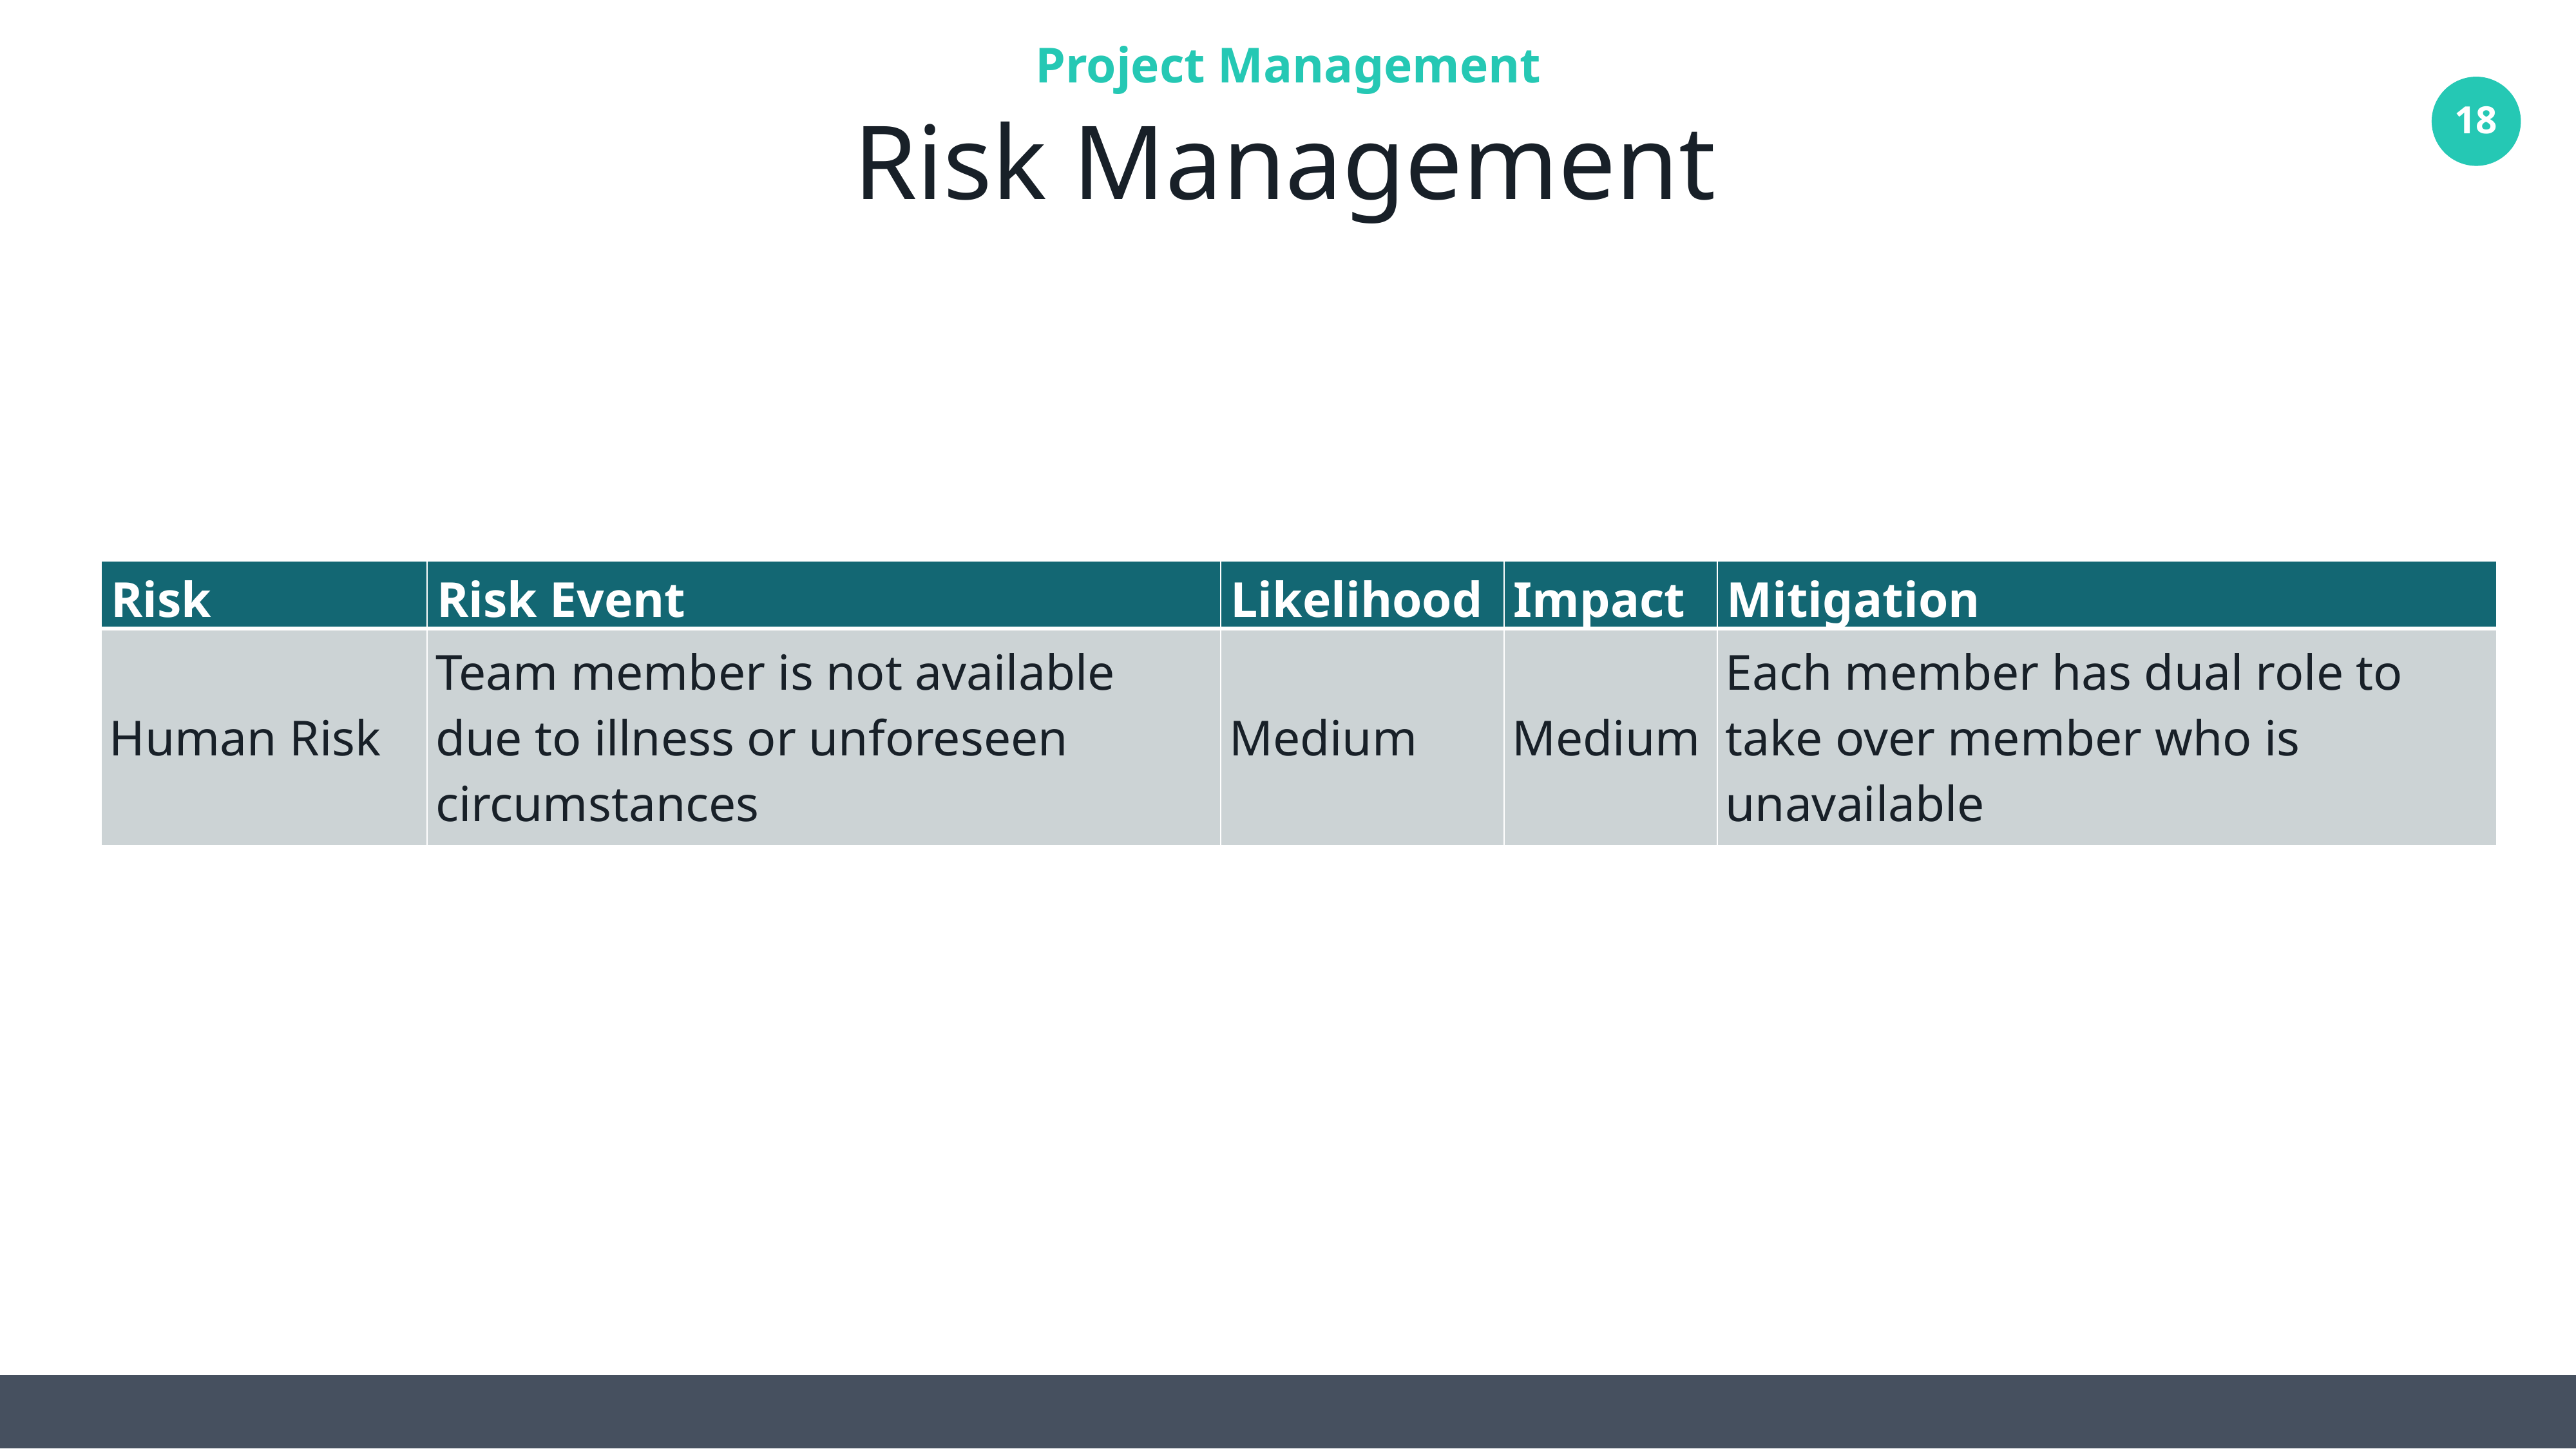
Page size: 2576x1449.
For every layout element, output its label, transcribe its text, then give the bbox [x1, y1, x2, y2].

table_cell Each member has dual role to take over member who is unavailable [1718, 630, 2496, 845]
table_cell Medium [1221, 630, 1503, 845]
text_box Risk Management [854, 97, 1716, 220]
text_box Project Management [1035, 34, 1541, 93]
table_header Risk [102, 562, 426, 627]
table_header Mitigation [1718, 562, 2496, 627]
picture [0, 1375, 2576, 1448]
table_cell Medium [1505, 630, 1717, 845]
table_header Likelihood [1221, 562, 1503, 627]
table_cell Human Risk [102, 630, 426, 845]
table_header Impact [1505, 562, 1717, 627]
table_cell Team member is not available due to illness or unforeseen circumstances [428, 630, 1220, 845]
table_header Risk Event [428, 562, 1220, 627]
